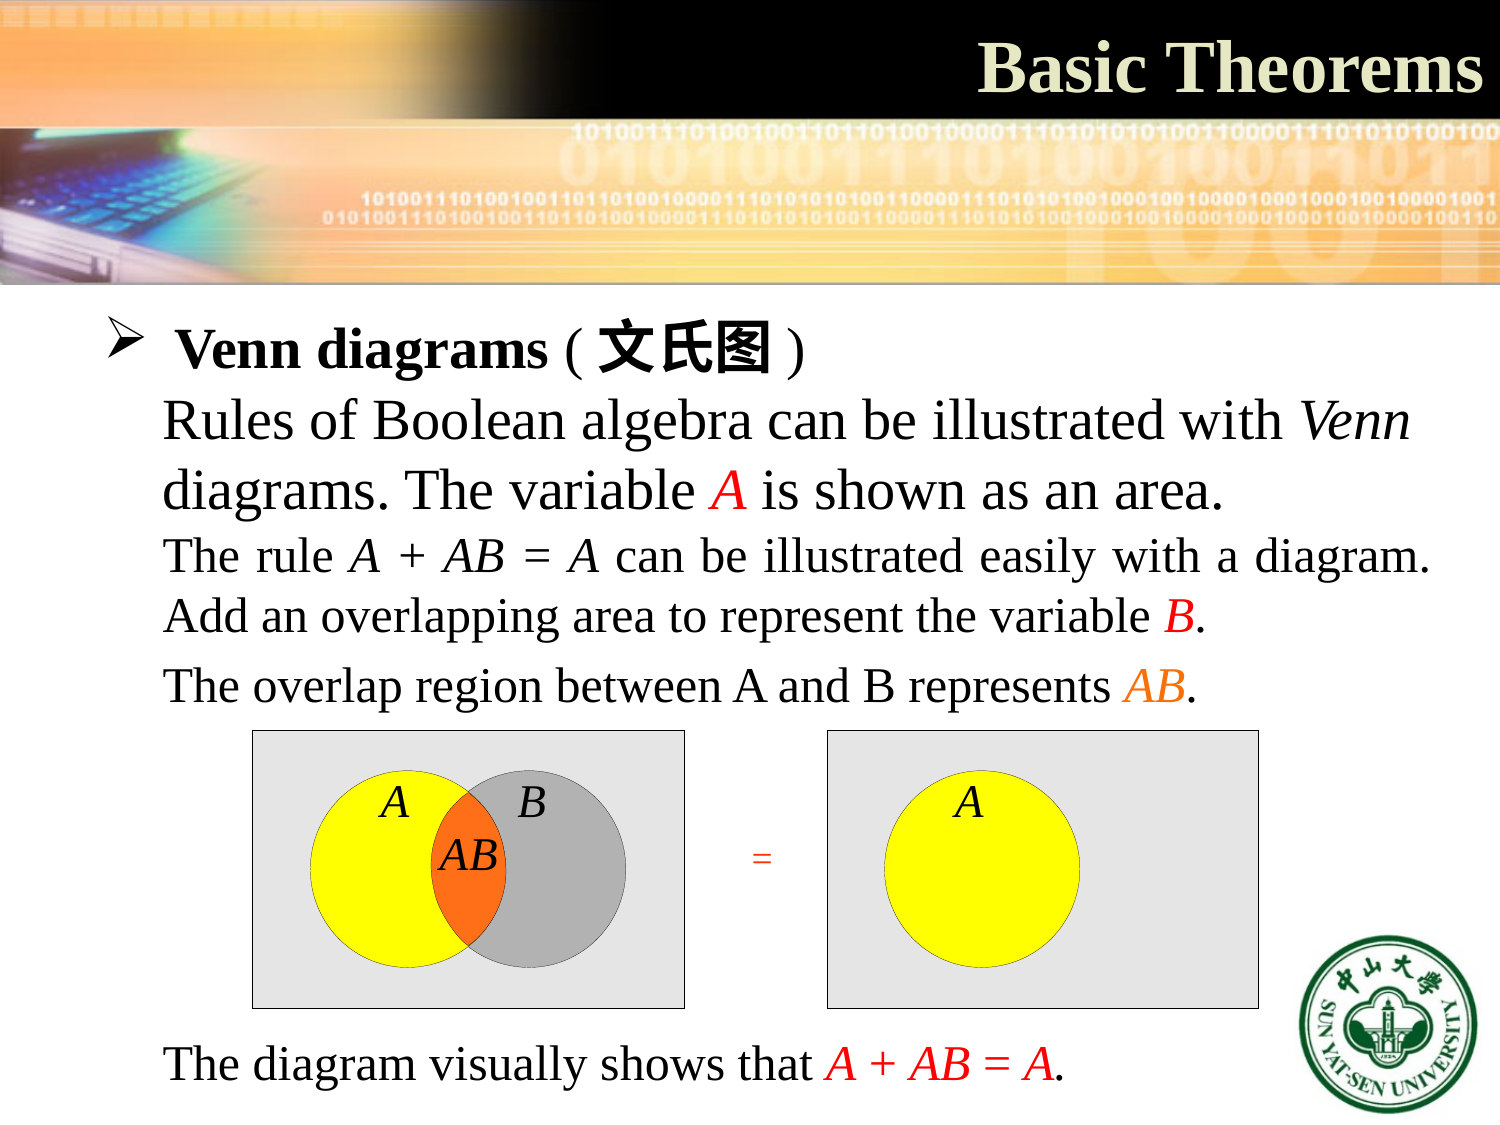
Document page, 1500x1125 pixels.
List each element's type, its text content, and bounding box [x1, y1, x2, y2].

text_box The overlap region between A and B represents AB. [147, 645, 1311, 720]
text_box Rules of Boolean algebra can be illustrated with Venn diagrams. The variable A is shown as an area. [147, 373, 1447, 515]
list Venn diagrams (文氏图) [88, 302, 1394, 409]
title Basic Theorems [212, 0, 1500, 126]
picture [1293, 930, 1489, 1118]
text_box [823, 726, 1263, 1012]
text_box The diagram visually shows that A + AB = A. [147, 1023, 1439, 1098]
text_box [249, 726, 688, 1012]
text_box = [736, 826, 812, 887]
picture [0, 0, 1500, 285]
text_box The rule A + AB = A can be illustrated easily with a diagram. Add an overlapping area to represent the variable B. [147, 515, 1447, 650]
